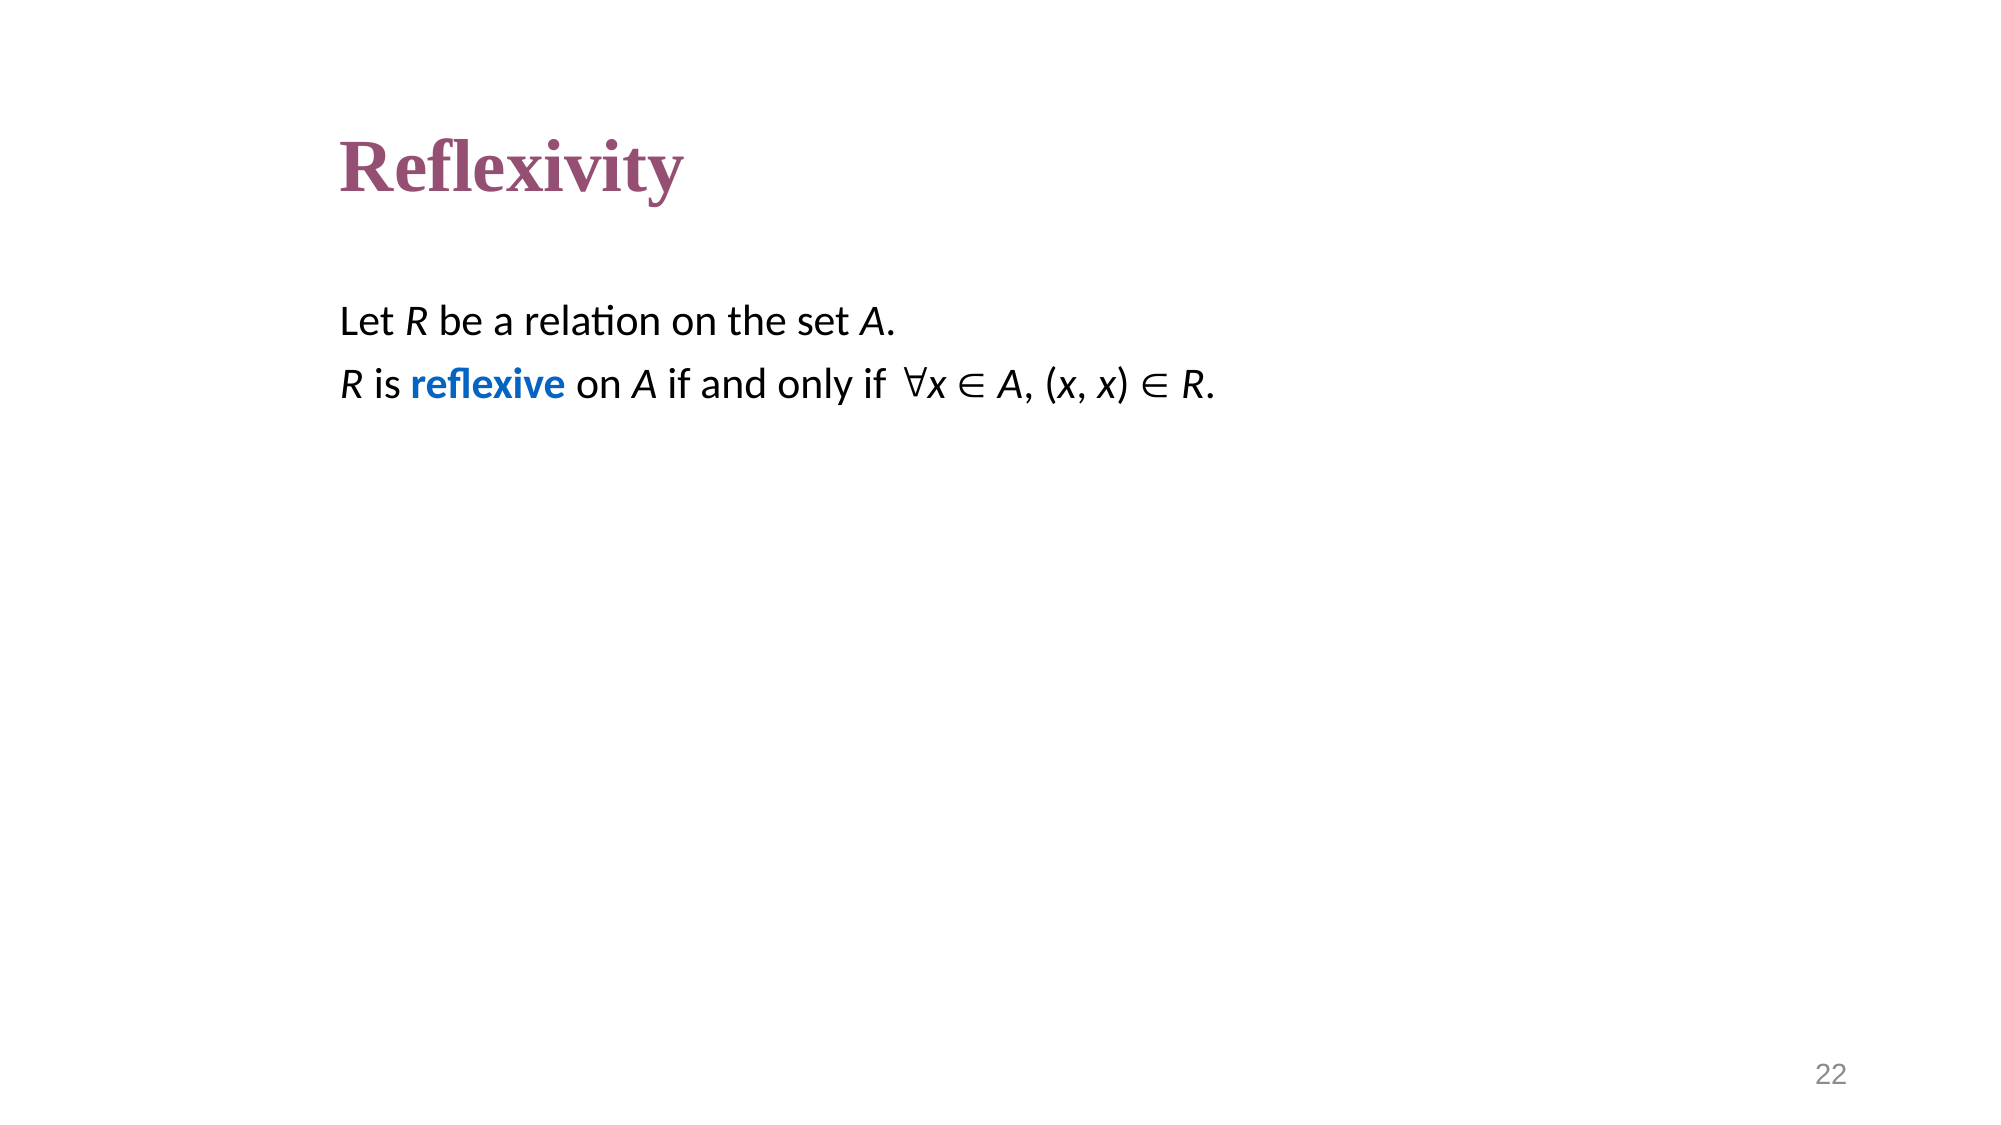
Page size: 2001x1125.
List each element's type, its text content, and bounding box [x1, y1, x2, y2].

slide_number 22 [1412, 1042, 1863, 1103]
title Reflexivity [324, 73, 1675, 262]
list Let R be a relation on the set A. R is reflexive on A if and only if x  A, (x, x)  R. [324, 290, 1675, 1034]
